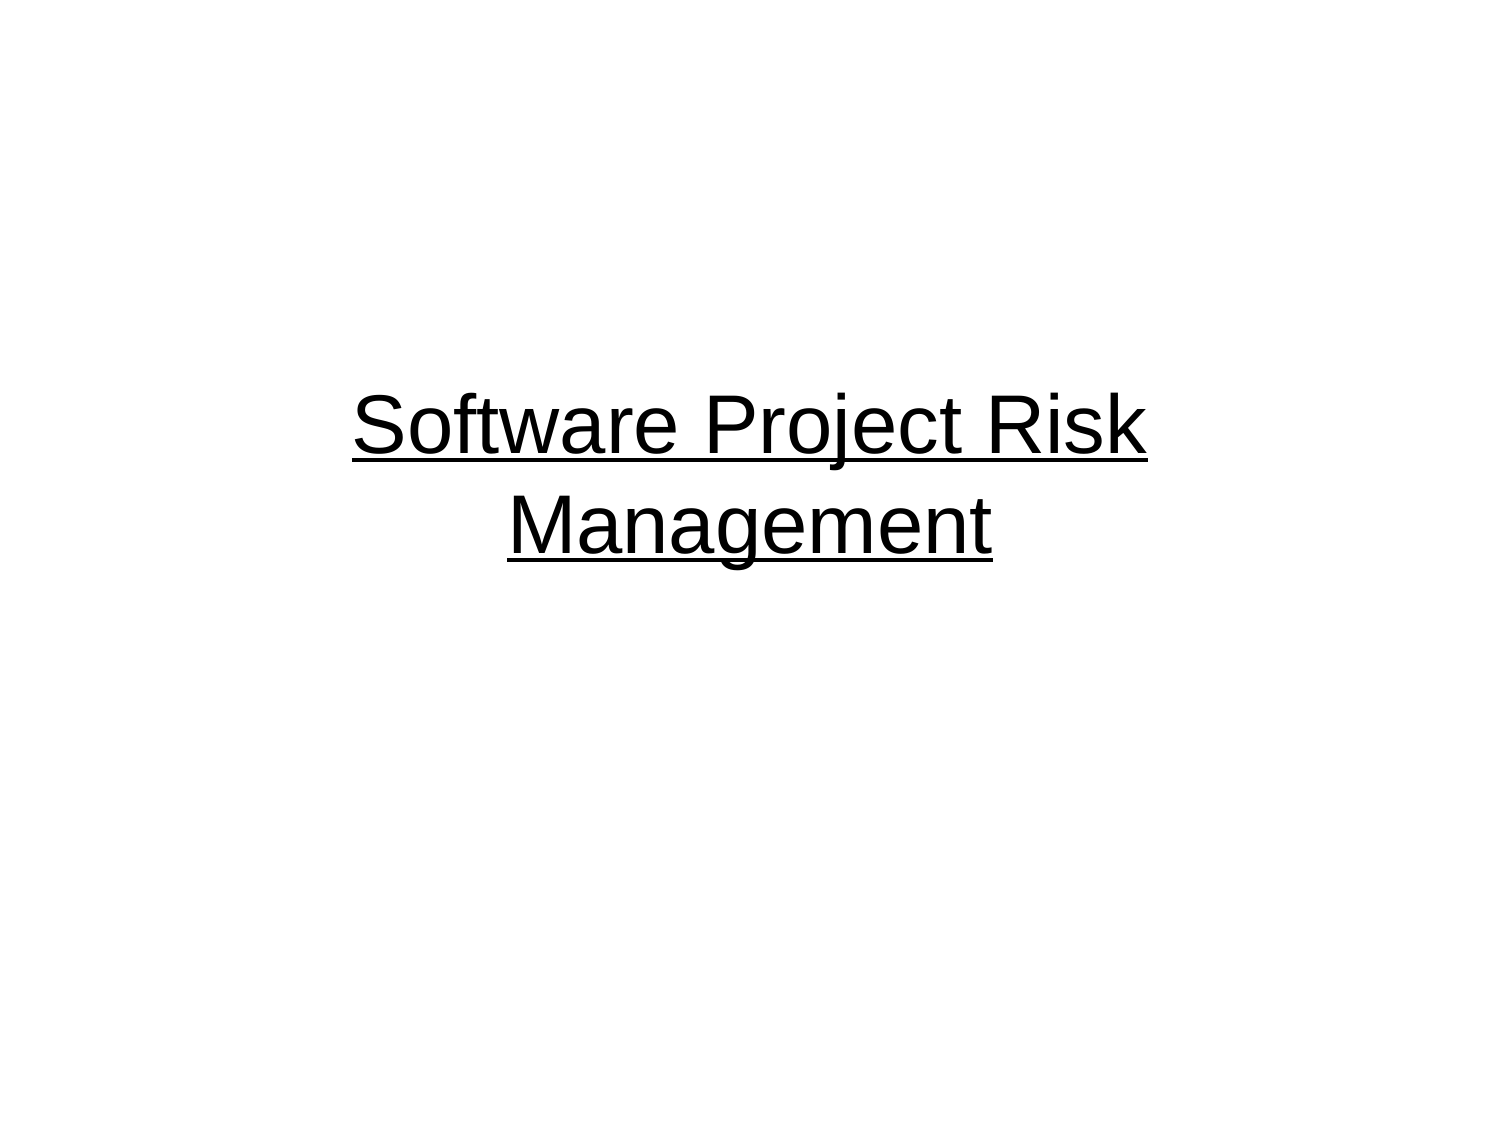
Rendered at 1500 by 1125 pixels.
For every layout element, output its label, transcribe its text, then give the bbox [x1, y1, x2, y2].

title Software Project Risk Management [112, 349, 1388, 591]
